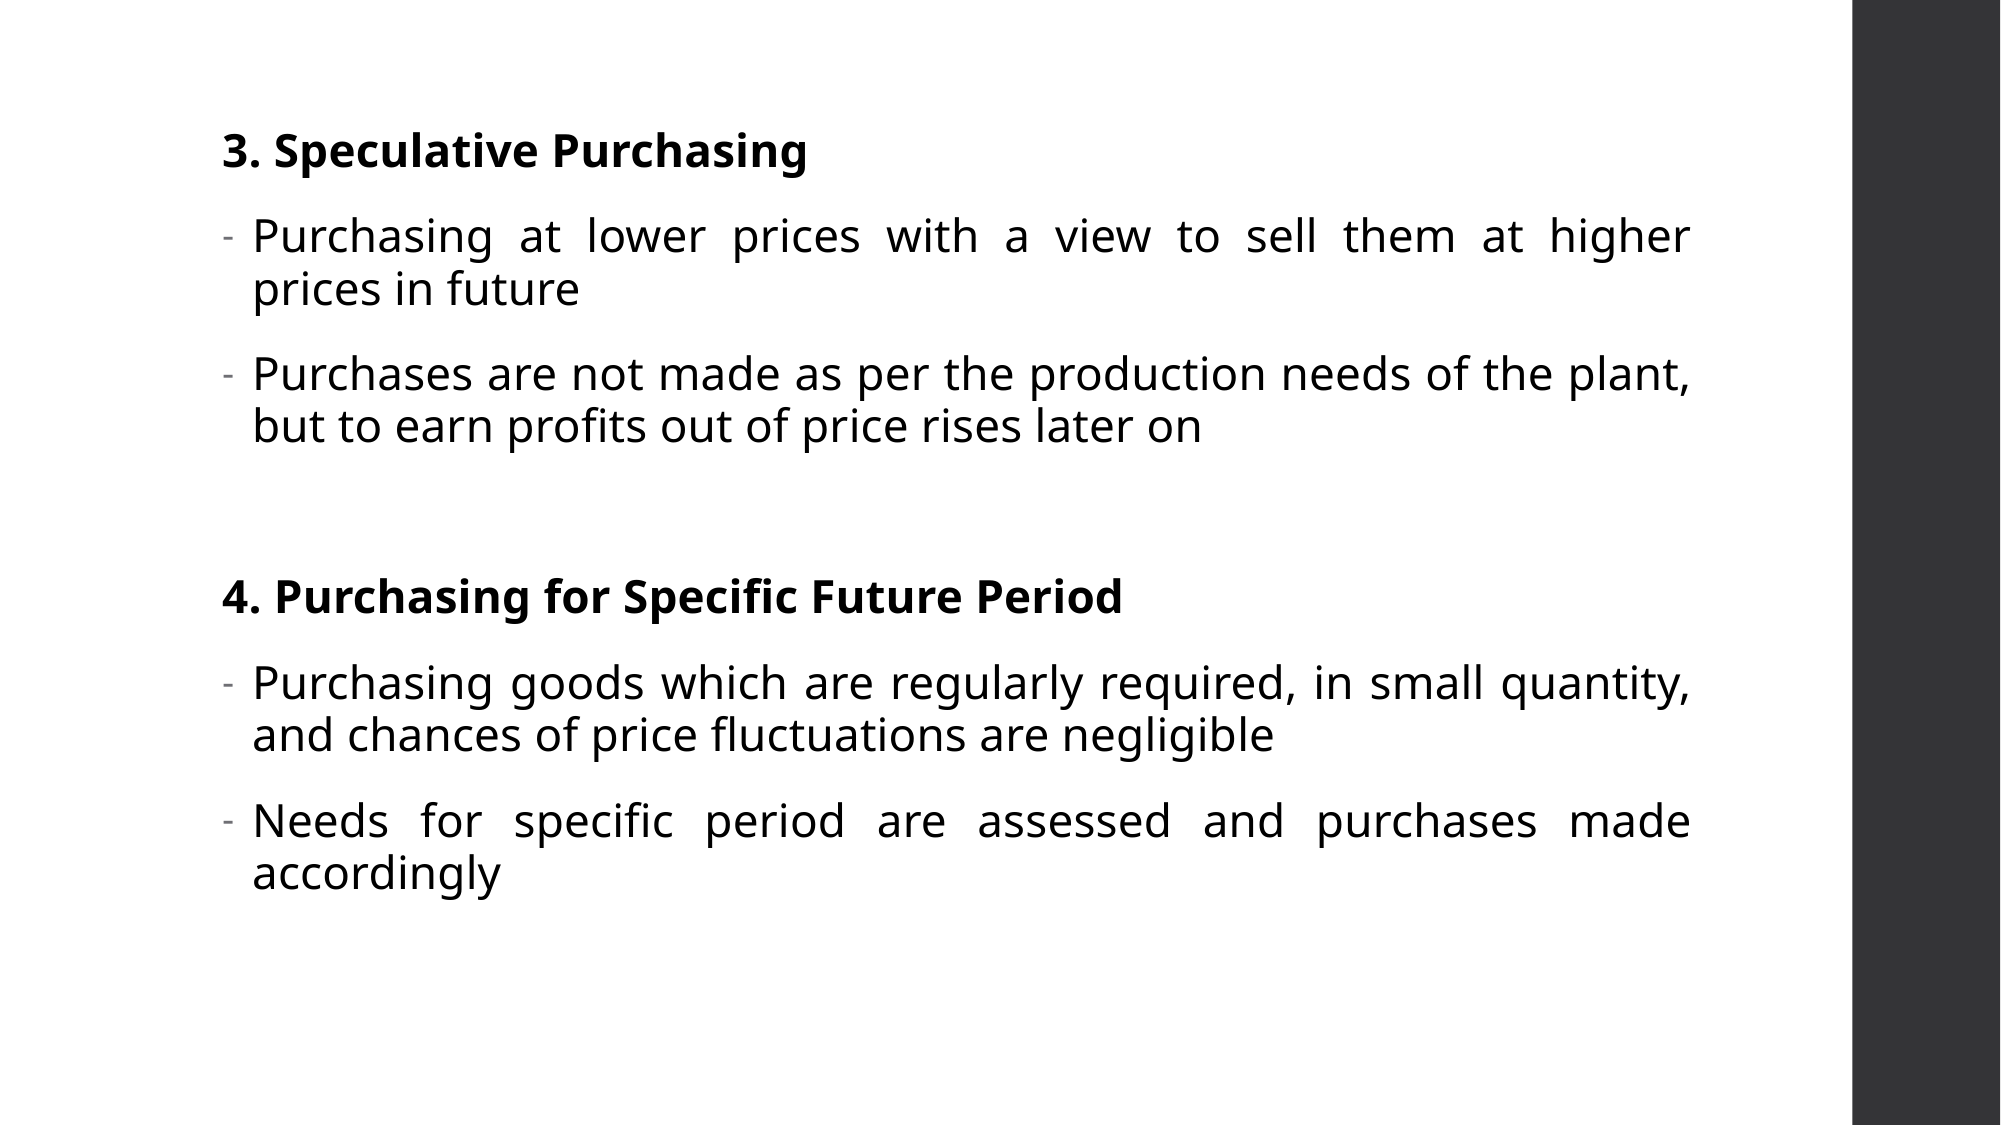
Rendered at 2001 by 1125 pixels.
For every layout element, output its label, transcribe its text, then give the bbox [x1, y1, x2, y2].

list 3. Speculative Purchasing Purchasing at lower prices with a view to sell them at higher prices in future Purchases are not made as per the production needs of the plant, but to earn profits out of price rises later on 4. Purchasing for Specific Future Period Purchasing goods which are regularly required, in small quantity, and chances of price fluctuations are negligible Needs for specific period are assessed and purchases made accordingly [206, 118, 1710, 1014]
